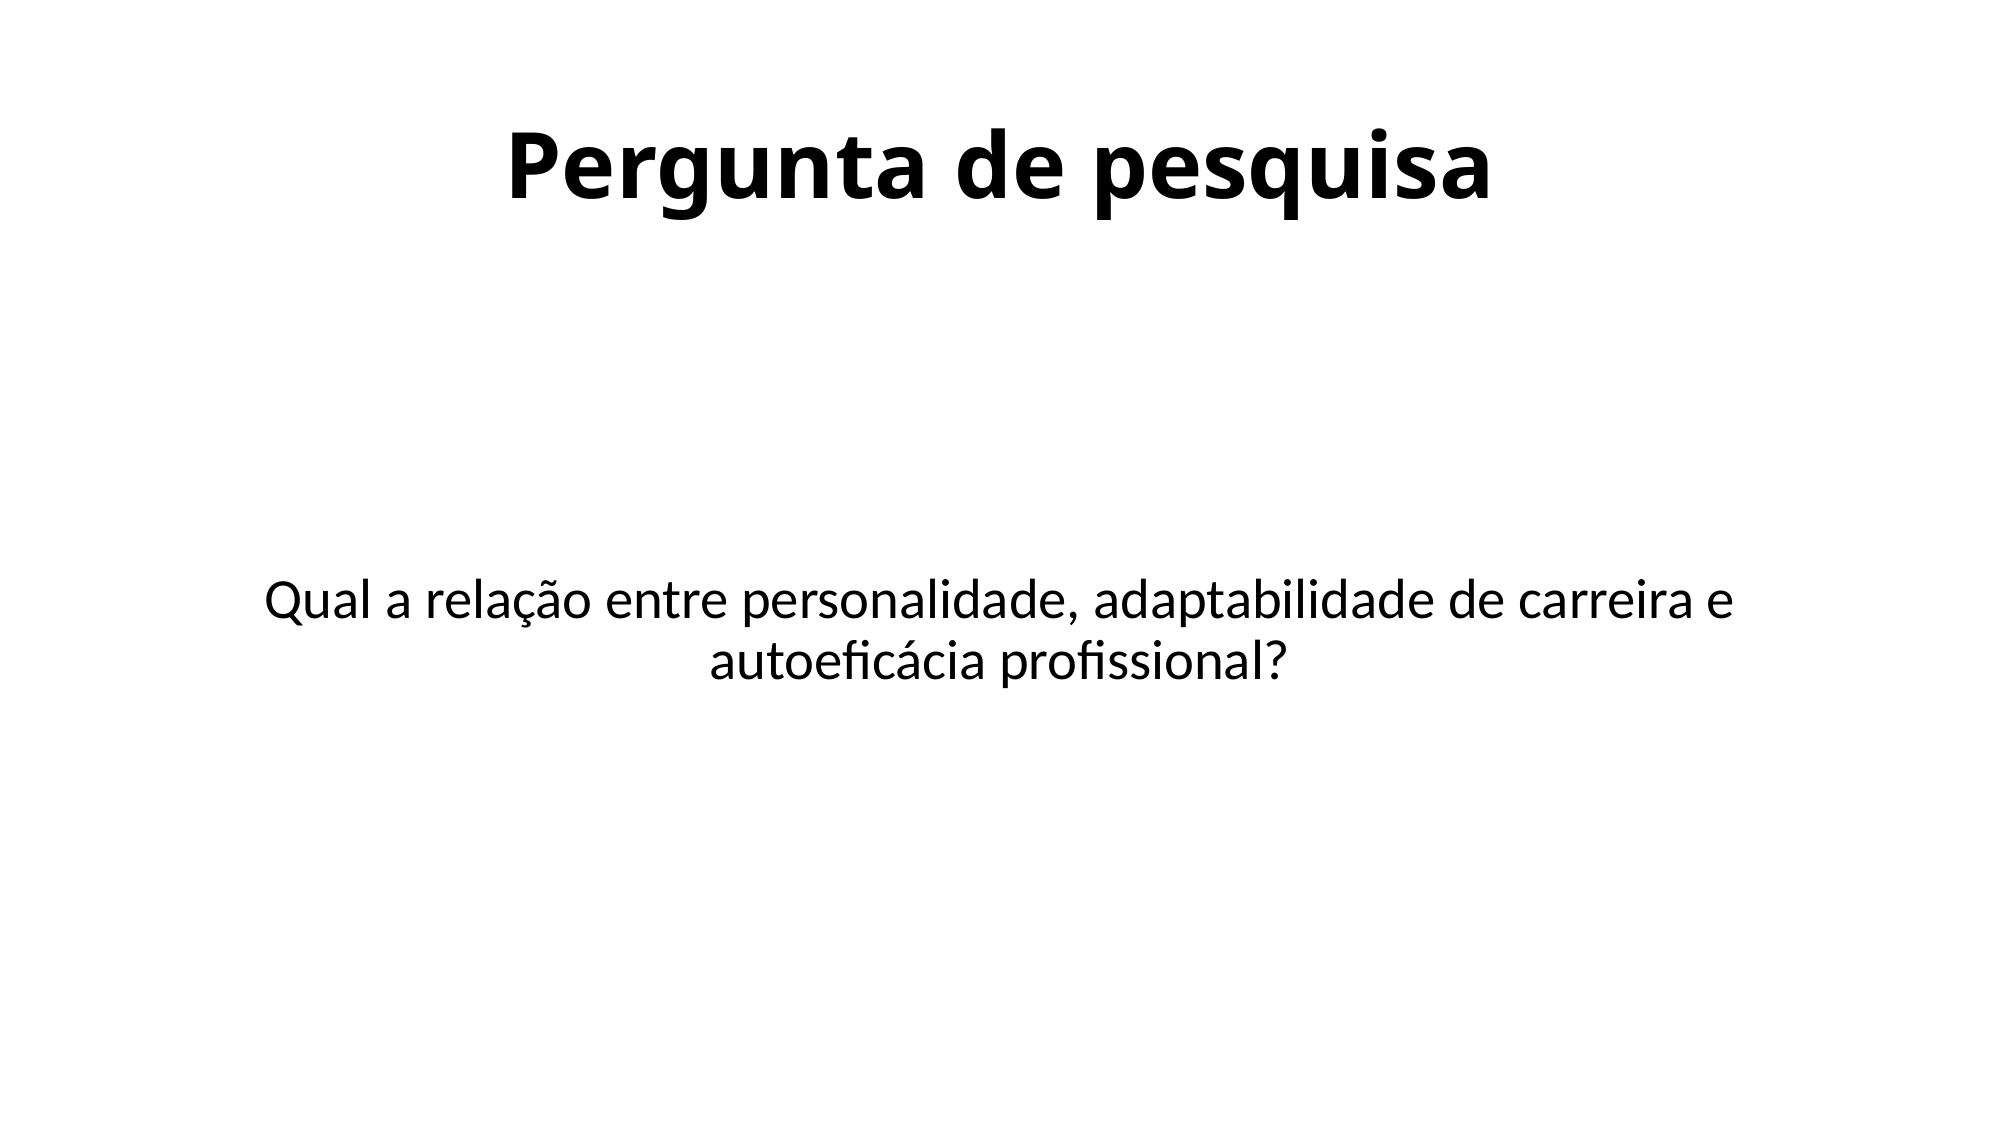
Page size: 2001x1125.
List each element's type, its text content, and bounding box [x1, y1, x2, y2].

list Qual a relação entre personalidade, adaptabilidade de carreira e autoeficácia profissional? [137, 562, 1863, 700]
title Pergunta de pesquisa [137, 59, 1863, 278]
